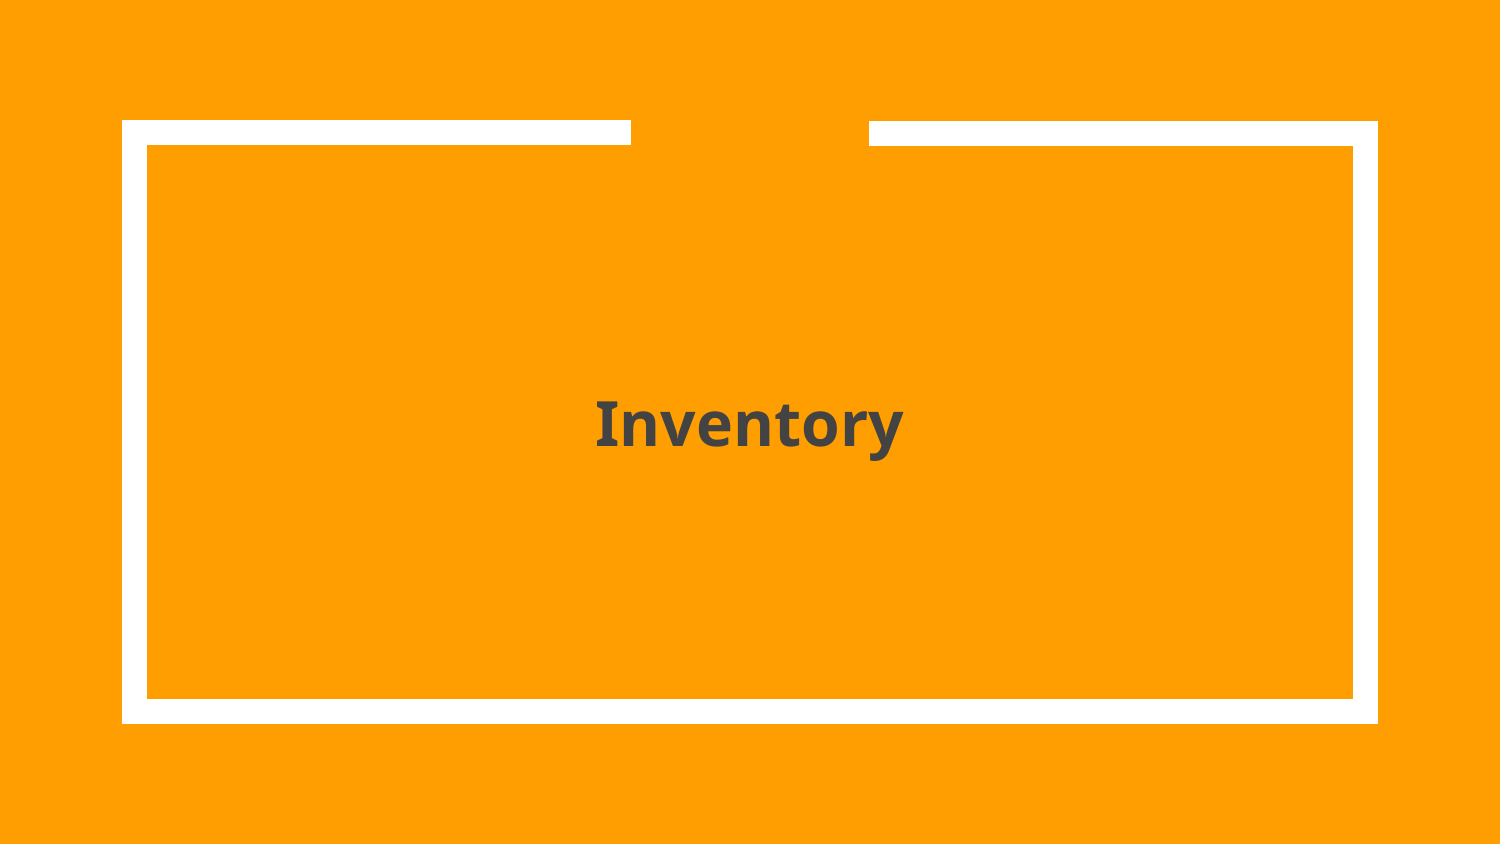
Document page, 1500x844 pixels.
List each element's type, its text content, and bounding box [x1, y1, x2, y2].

title Inventory [376, 326, 1124, 517]
